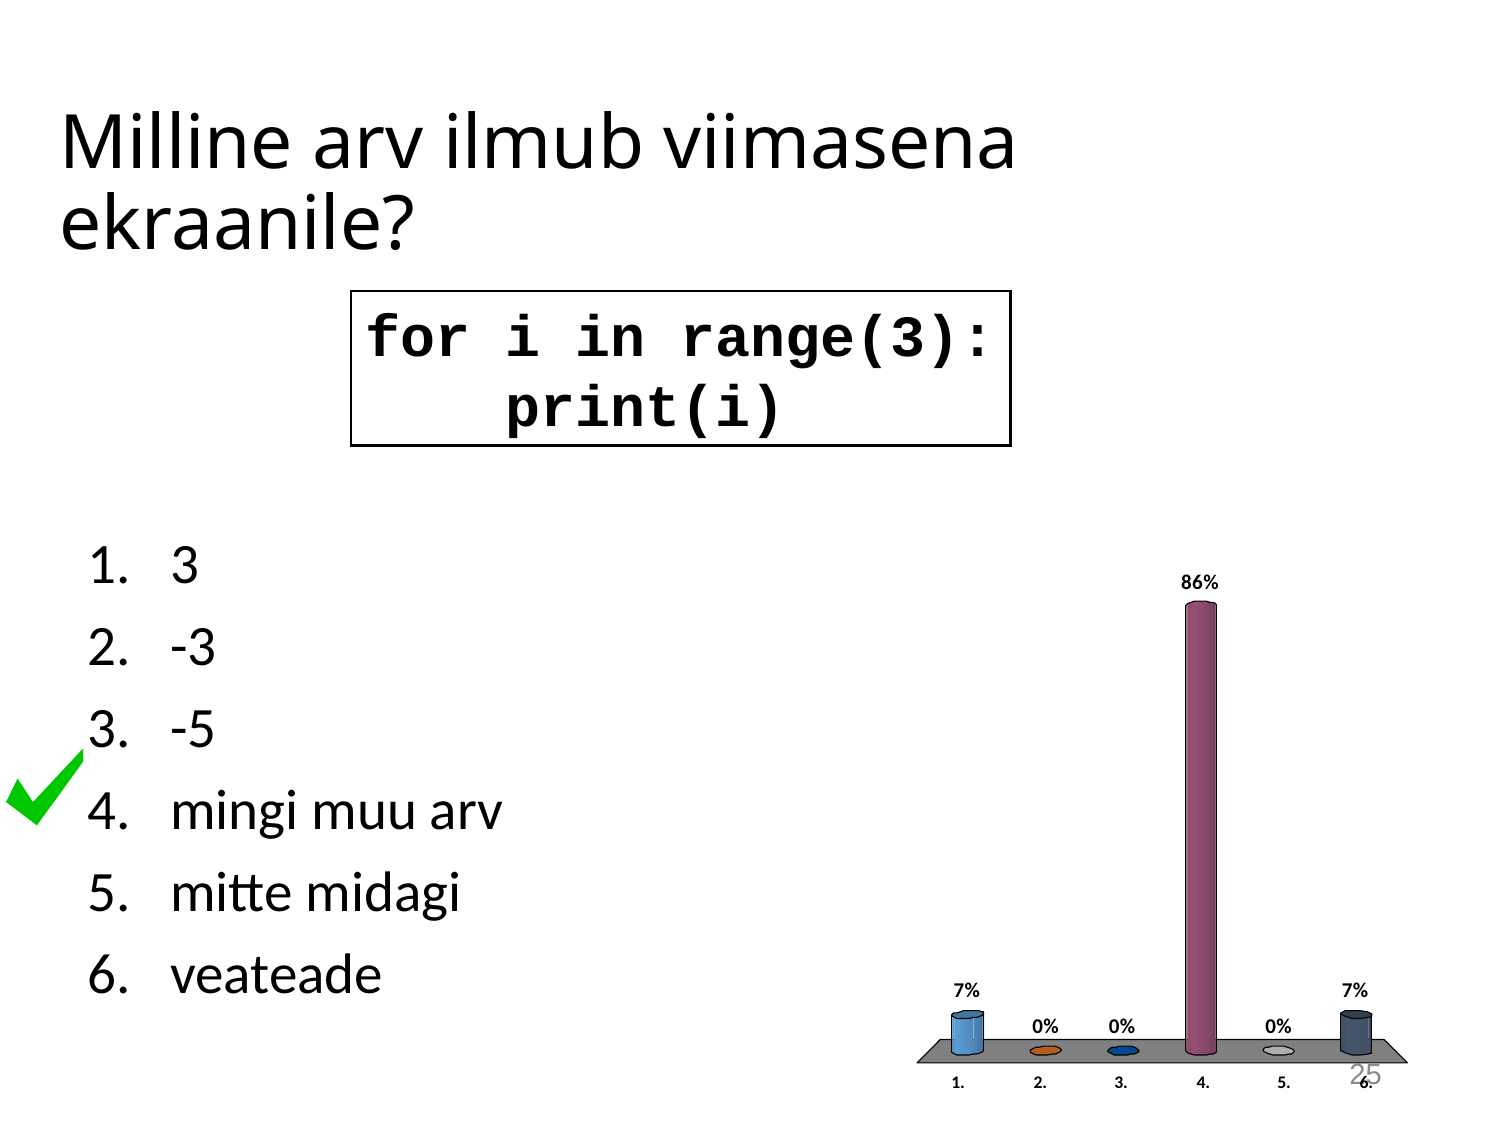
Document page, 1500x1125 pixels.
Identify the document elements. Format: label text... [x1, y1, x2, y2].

text_box [4, 745, 85, 827]
title Milline arv ilmub viimasena ekraanile? [44, 90, 1395, 279]
text_box for i in range(3): print(i) [350, 290, 1011, 446]
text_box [903, 525, 1437, 1125]
list 3 -3 -5 mingi muu arv mitte midagi veateade [72, 527, 748, 1017]
